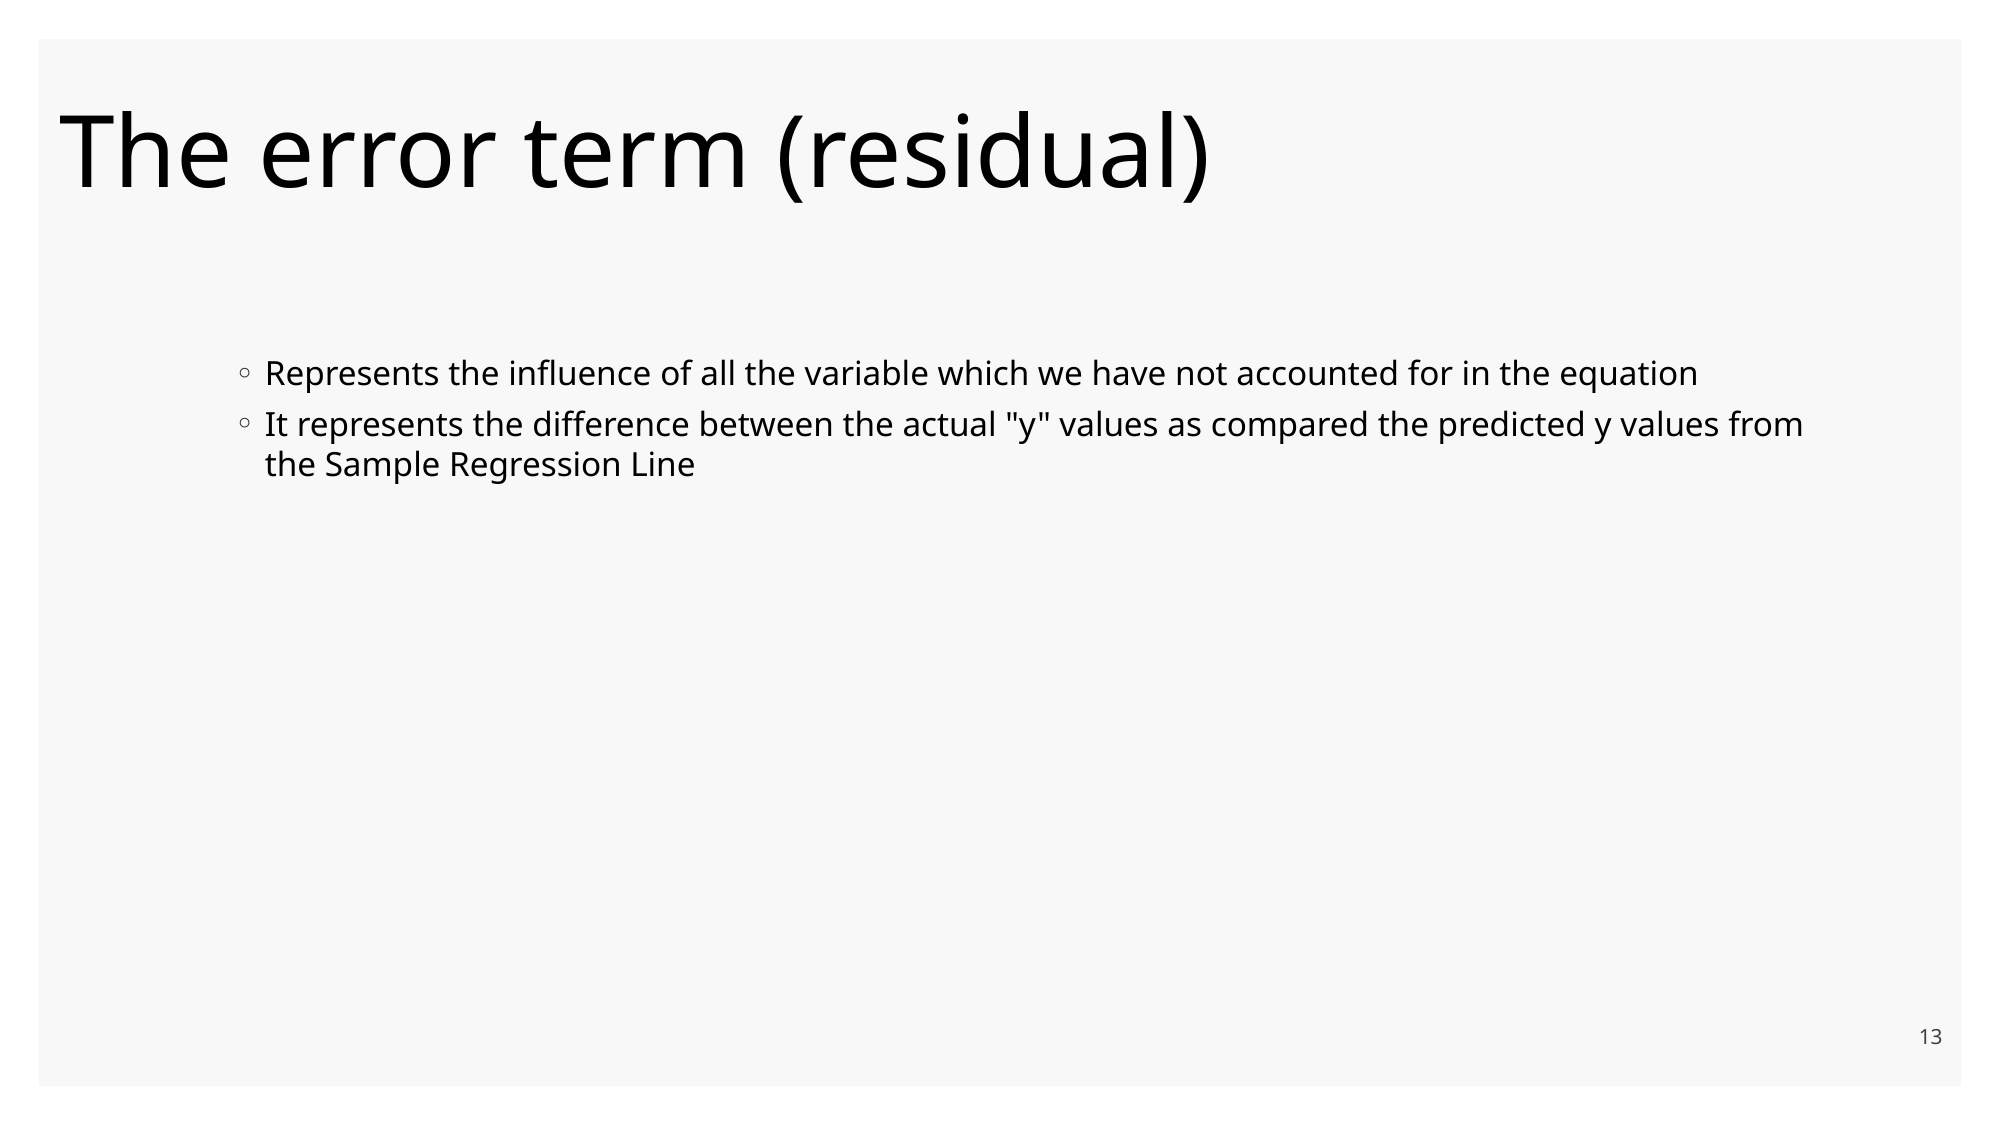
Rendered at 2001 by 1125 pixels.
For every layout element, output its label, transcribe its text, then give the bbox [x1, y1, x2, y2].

slide_number 13 [1717, 1034, 1958, 1080]
title The error term (residual) [44, 43, 1695, 268]
list Represents the influence of all the variable which we have not accounted for in the equation It represents the difference between the actual "y" values as compared the predicted y values from the Sample Regression Line [174, 345, 1825, 990]
